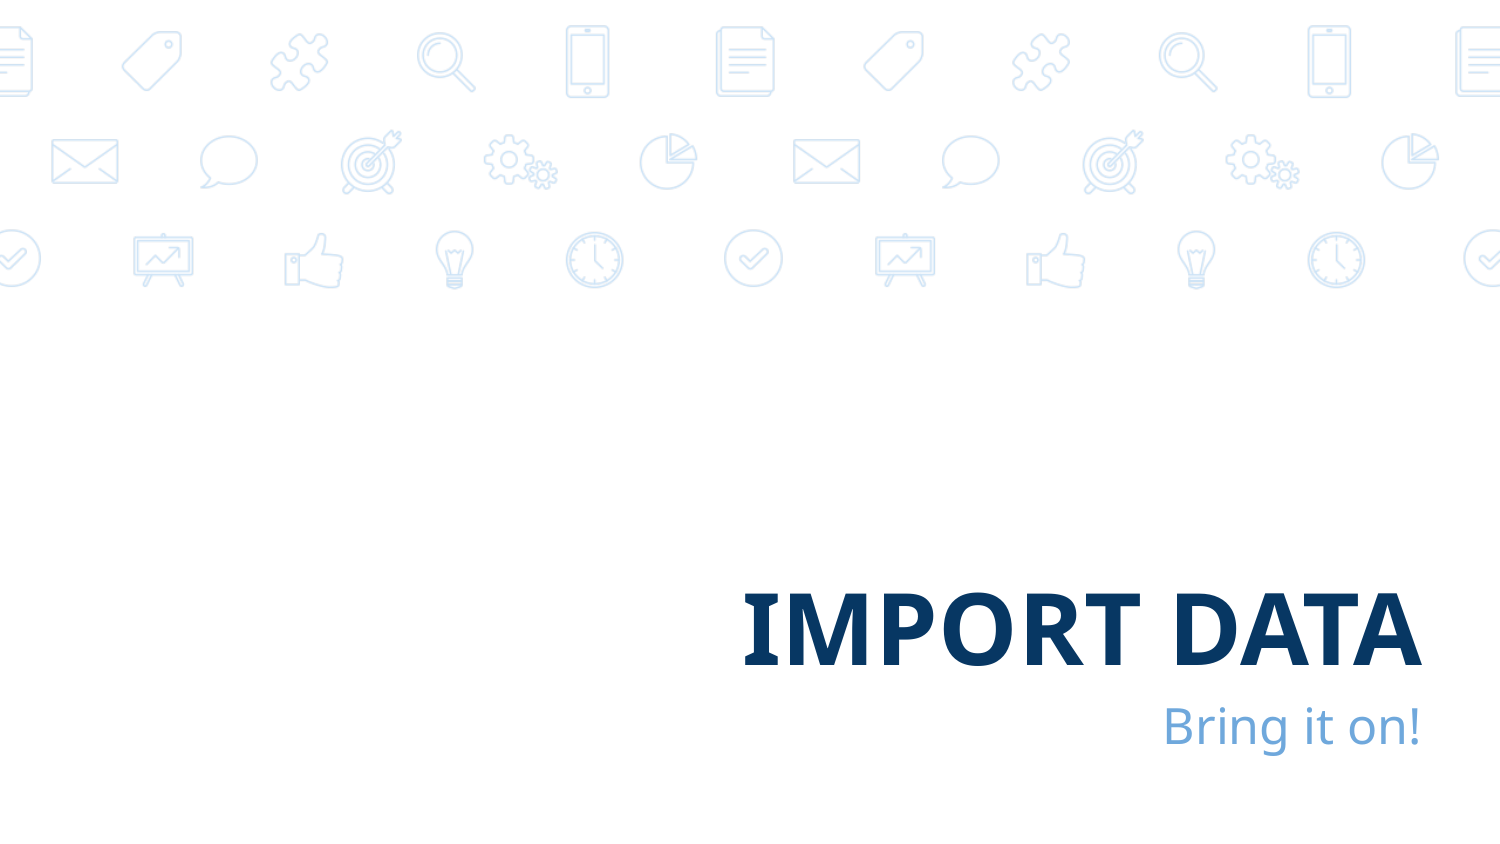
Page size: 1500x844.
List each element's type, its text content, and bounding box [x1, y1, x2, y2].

title IMPORT DATA [487, 509, 1438, 640]
subtitle Bring it on! [487, 640, 1438, 770]
